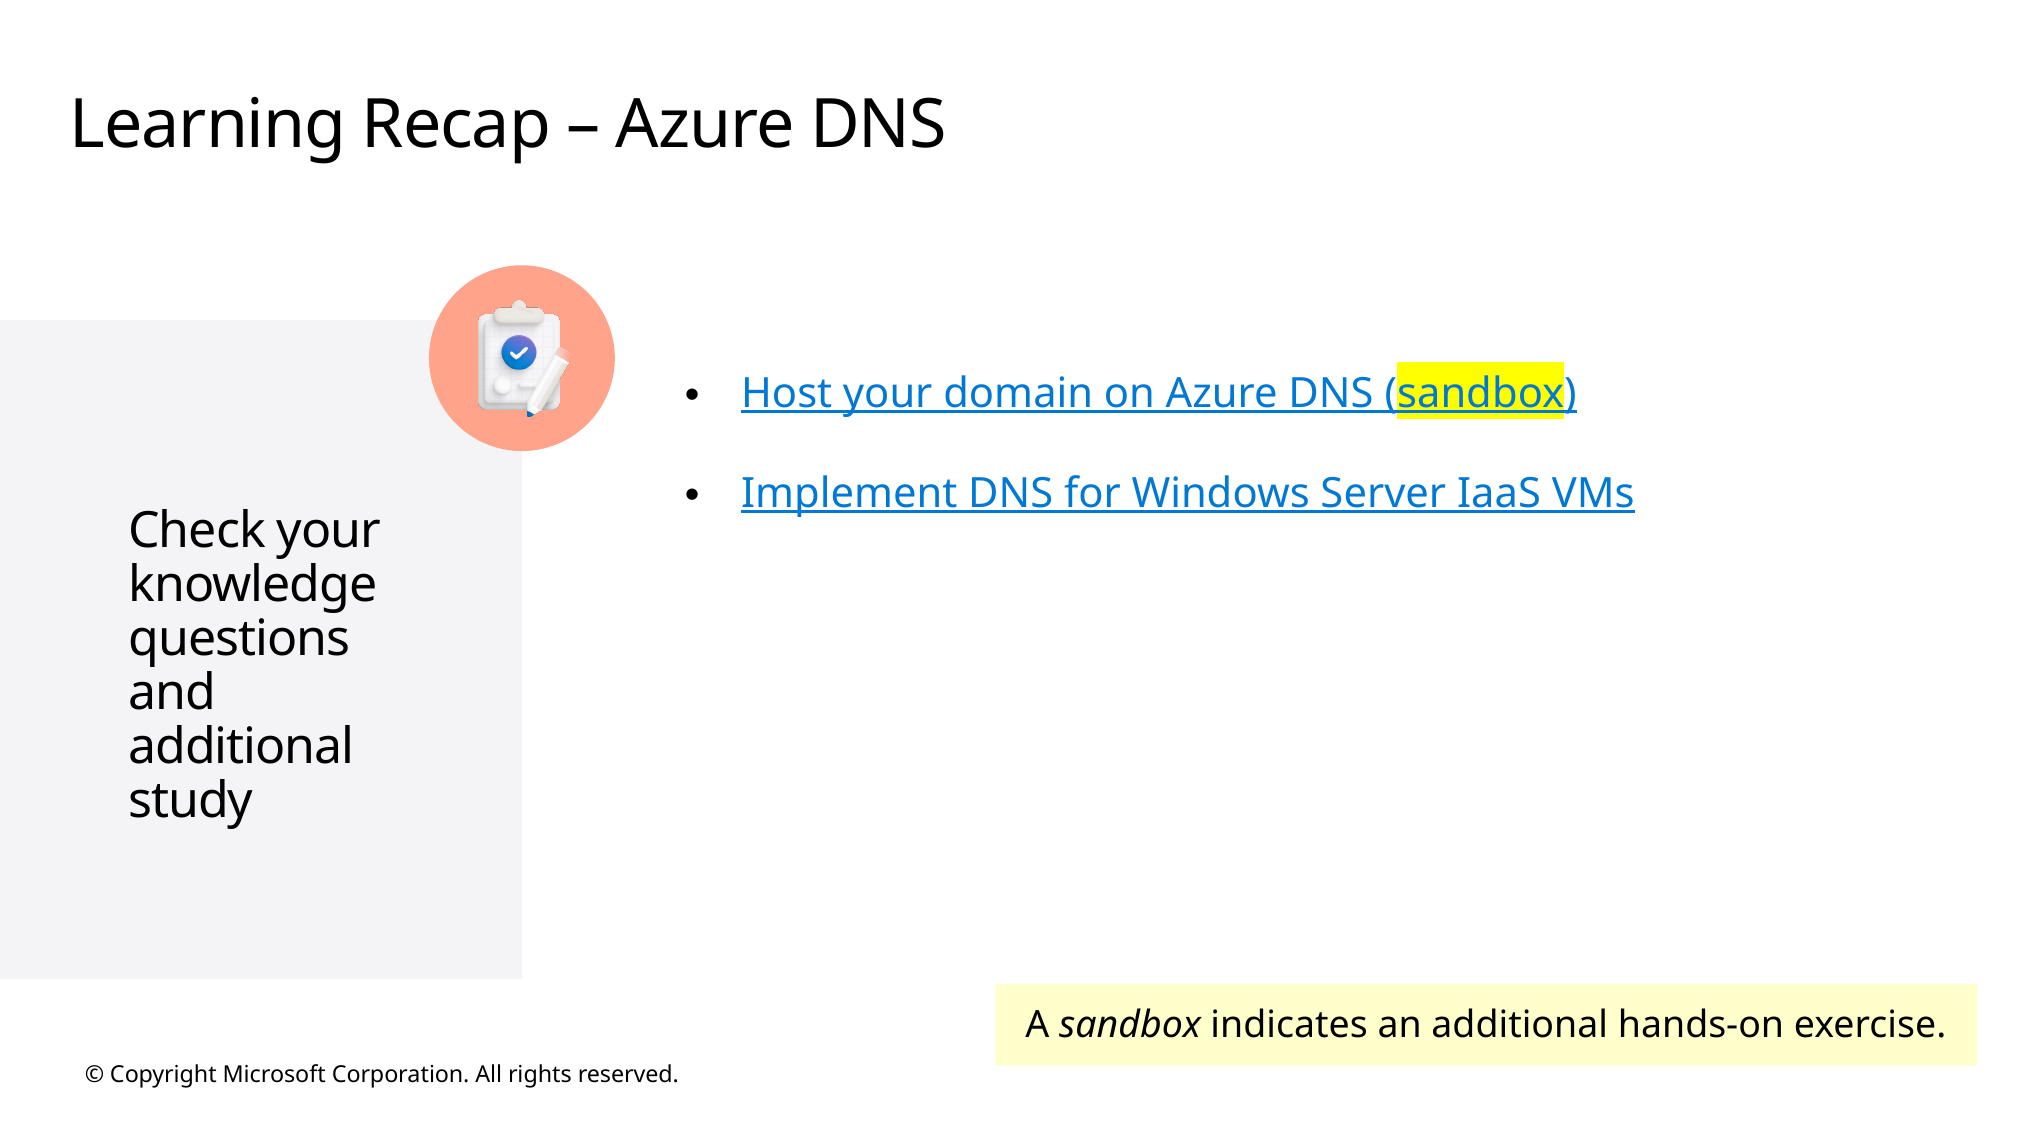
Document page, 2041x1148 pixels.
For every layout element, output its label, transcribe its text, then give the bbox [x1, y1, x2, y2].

title Learning Recap – Azure DNS [70, 73, 1968, 188]
picture [463, 300, 580, 417]
text_box A sandbox indicates an additional hands-on exercise. [995, 984, 1978, 1066]
text_box Host your domain on Azure DNS (sandbox) Implement DNS for Windows Server IaaS VMs [666, 319, 1838, 524]
